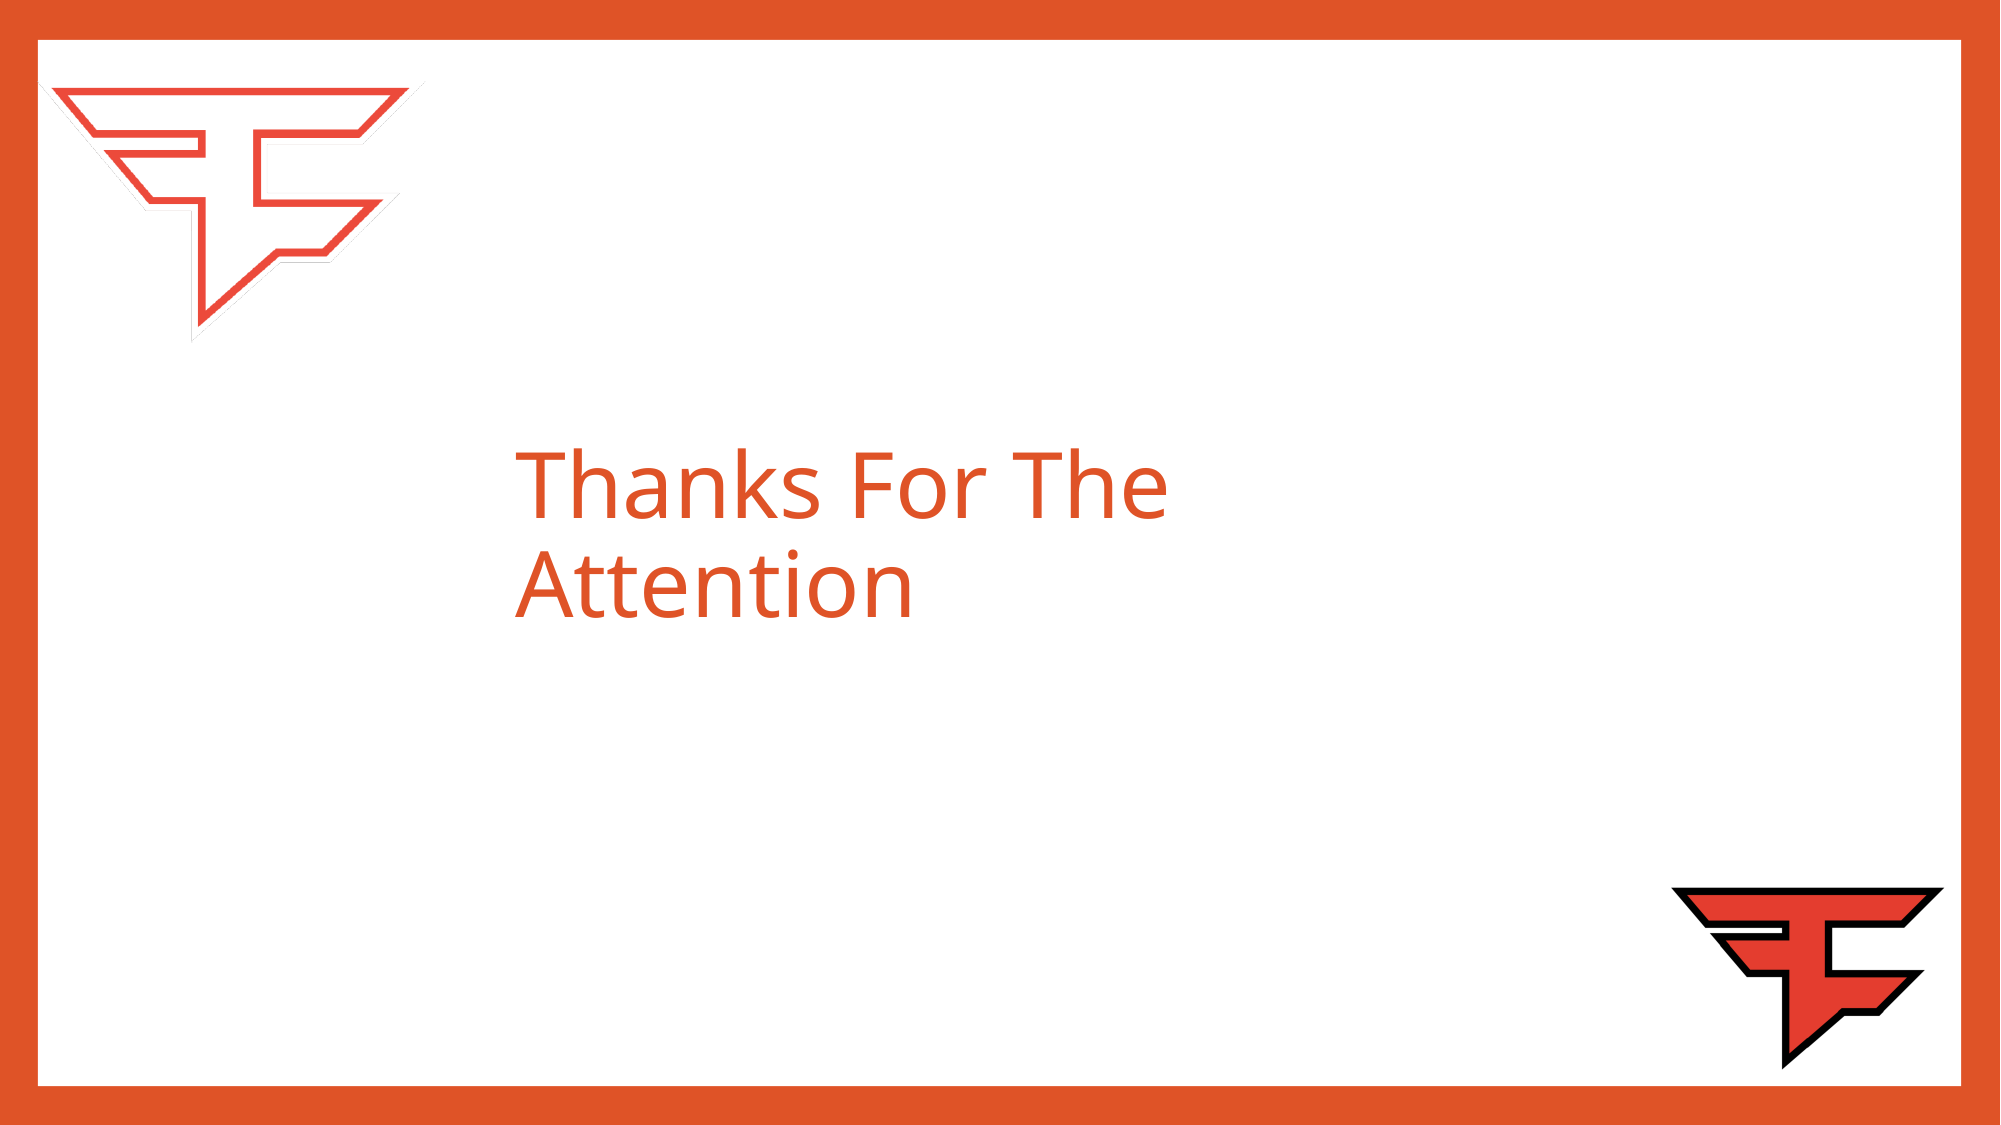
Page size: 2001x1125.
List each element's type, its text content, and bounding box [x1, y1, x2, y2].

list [1657, 879, 1958, 1078]
title Thanks For The Attention [500, 448, 1490, 628]
picture [35, 0, 428, 392]
